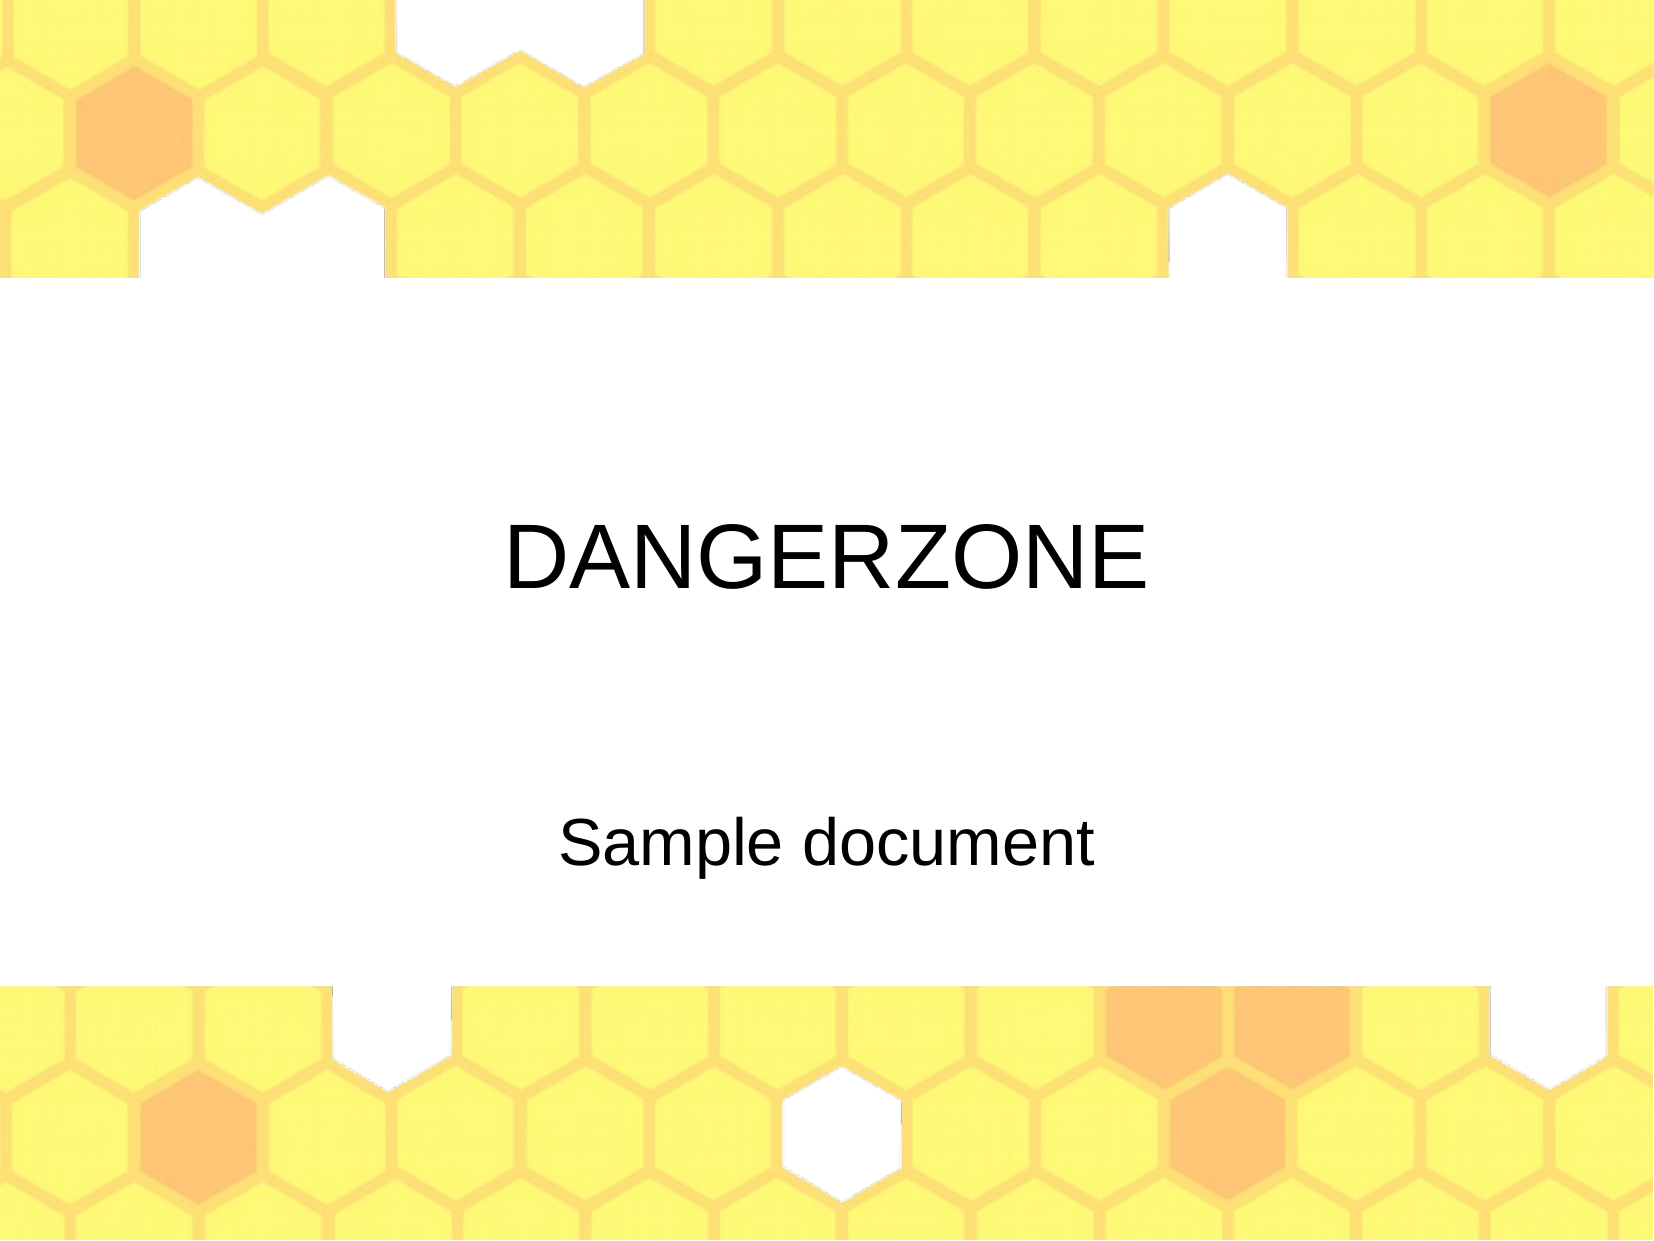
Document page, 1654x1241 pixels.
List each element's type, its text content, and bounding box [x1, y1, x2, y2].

text_box Sample document [82, 744, 1571, 933]
picture [0, 0, 1654, 278]
picture [0, 986, 1653, 1240]
text_box DANGERZONE [82, 418, 1571, 685]
